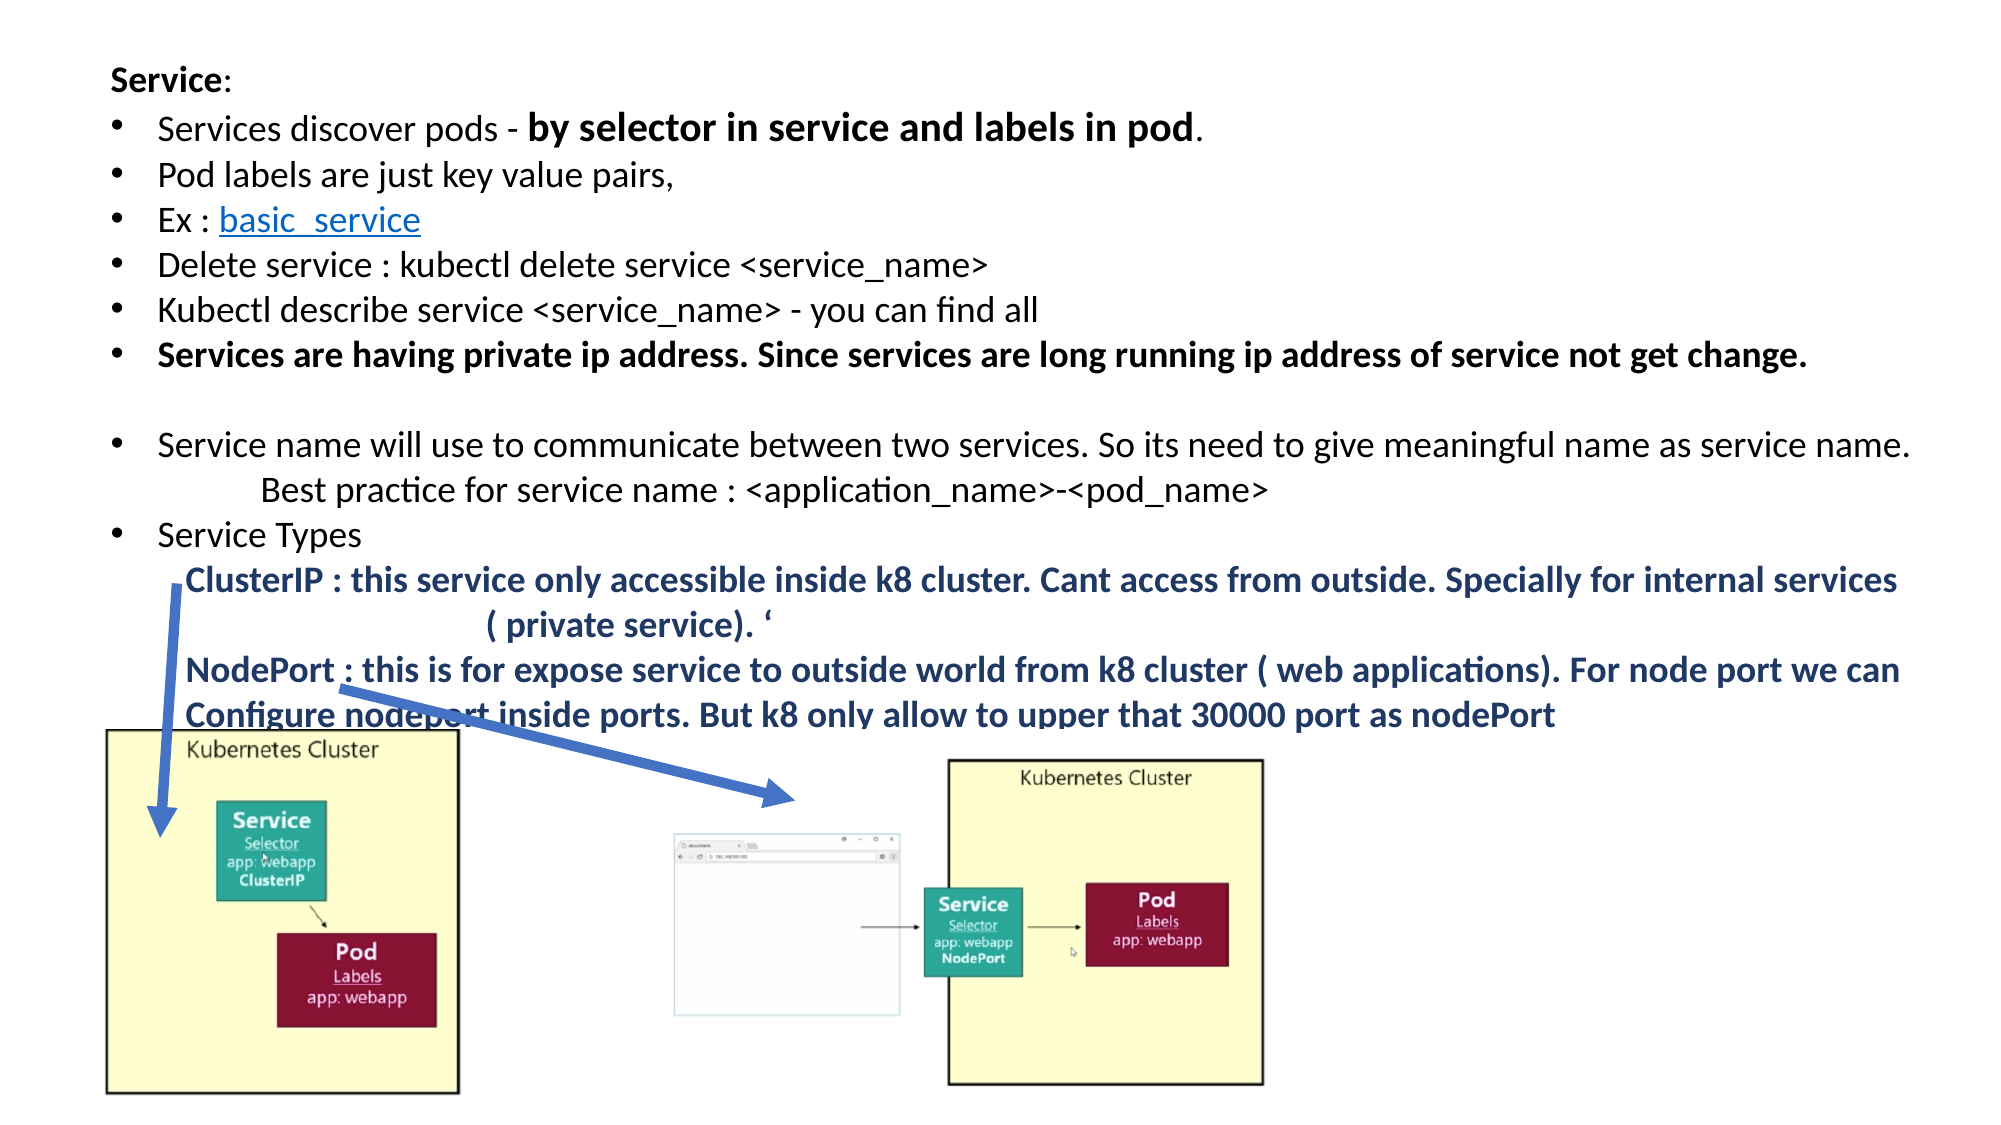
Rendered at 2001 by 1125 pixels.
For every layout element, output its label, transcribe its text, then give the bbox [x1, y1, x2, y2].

text_box Service: Services discover pods - by selector in service and labels in pod. Pod labels are just key value pairs, Ex : basic_service Delete service : kubectl delete service <service_name> Kubectl describe service <service_name> - you can find all Services are having private ip address. Since services are long running ip address of service not get change. Service name will use to communicate between two services. So its need to give meaningful name as service name. Best practice for service name : <application_name>-<pod_name> Service Types ClusterIP : this service only accessible inside k8 cluster. Cant access from outside. Specially for internal services ( private service). ‘ NodePort : this is for expose service to outside world from k8 cluster ( web applications). For node port we can Configure nodeport inside ports. But k8 only allow to upper that 30000 port as nodePort [95, 47, 1937, 877]
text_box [339, 688, 796, 801]
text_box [160, 583, 177, 838]
picture [670, 729, 1270, 1089]
picture [99, 729, 464, 1100]
